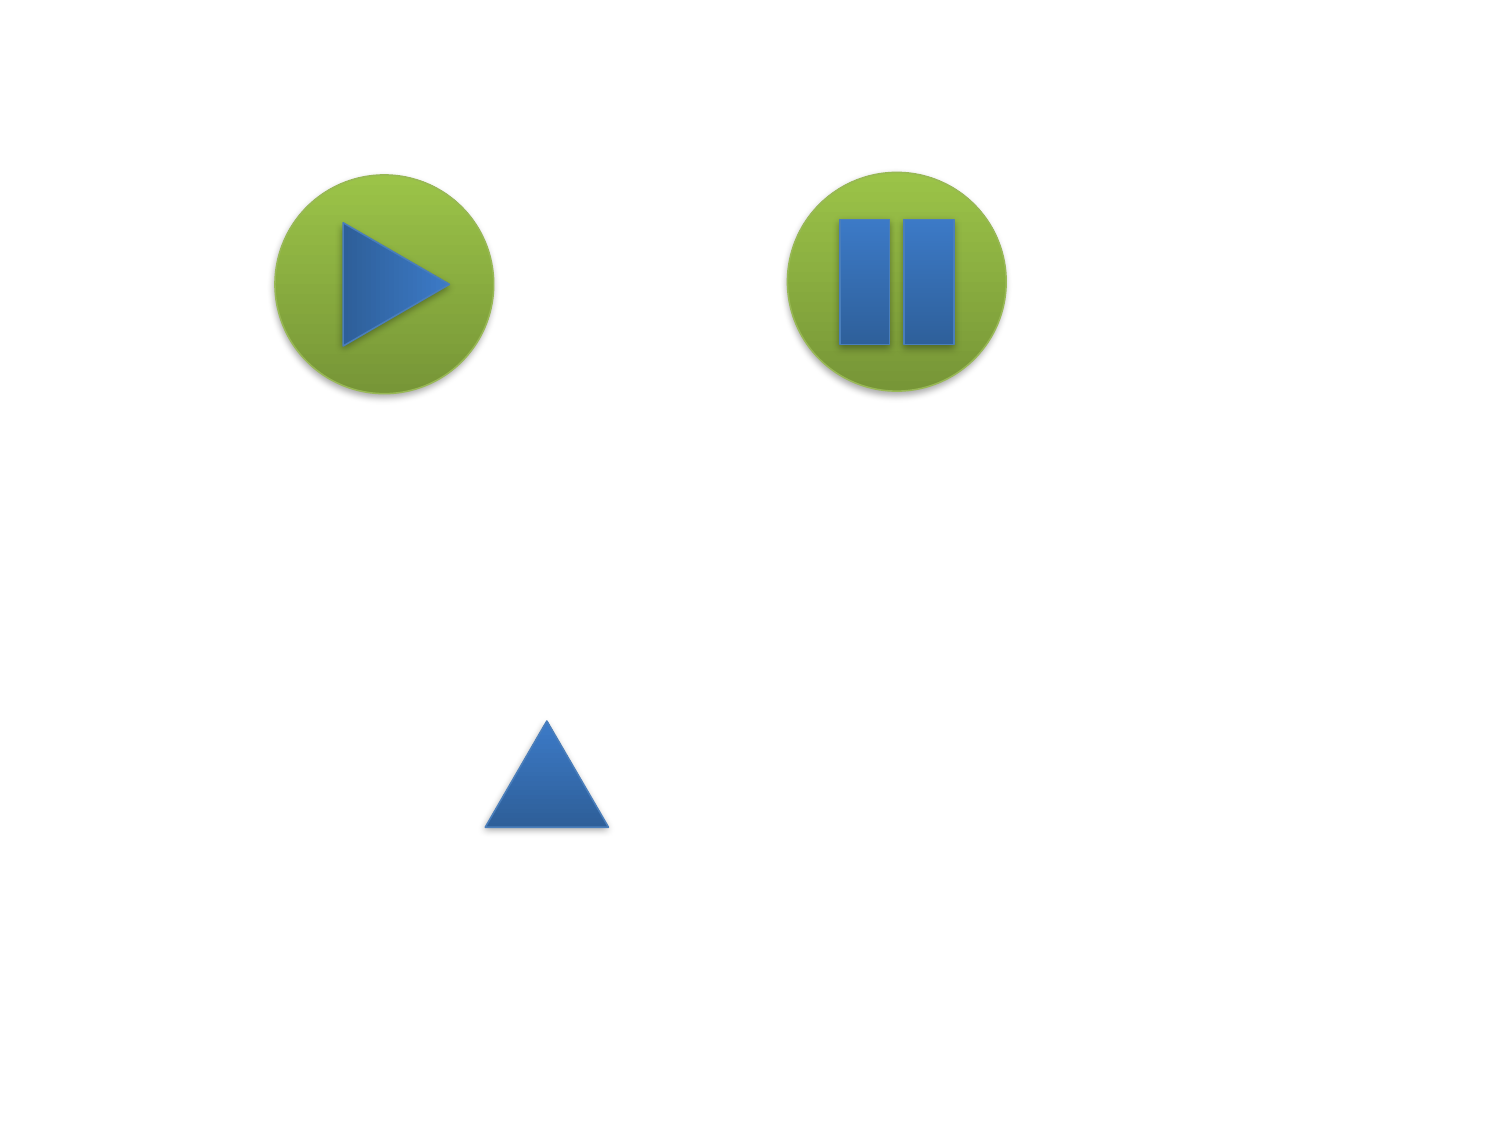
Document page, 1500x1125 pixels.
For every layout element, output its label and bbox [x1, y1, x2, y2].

text_box [274, 174, 494, 394]
text_box [787, 172, 1007, 392]
text_box [484, 720, 610, 829]
